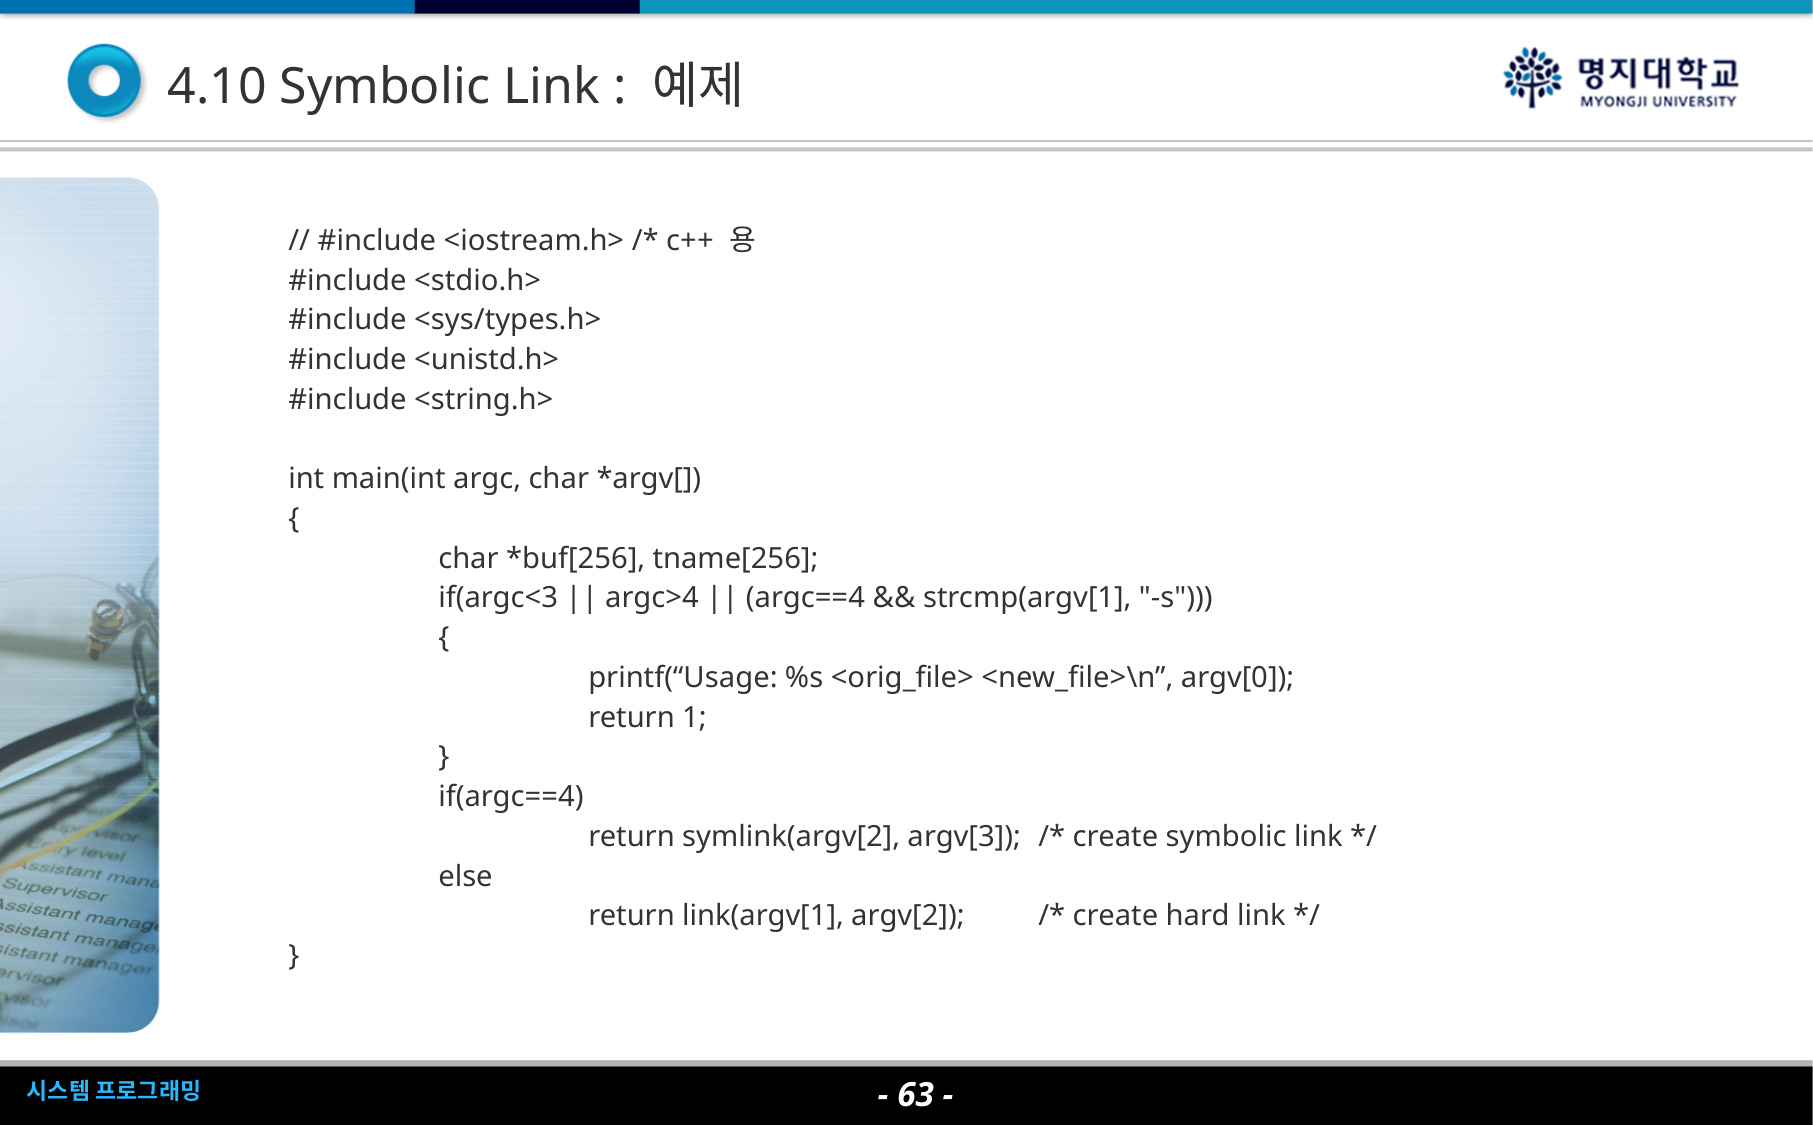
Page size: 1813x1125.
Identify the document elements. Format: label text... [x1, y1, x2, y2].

text_box 4.10 Symbolic Link : 예제 [150, 37, 1797, 129]
picture [0, 0, 1813, 1125]
table_header // #include <iostream.h> /* c++ 용 #include <stdio.h> #include <sys/types.h> #include <unistd.h> #include <string.h> int main(int argc, char *argv[]) { char *buf[256], tname[256]; if(argc<3 || argc>4 || (argc==4 && strcmp(argv[1], "-s"))) { printf(“Usage: %s <orig_file> <new_file>\n”, argv[0]); return 1; } if(argc==4) return symlink(argv[2], argv[3]); /* create symbolic link */ else return link(argv[1], argv[2]); /* create hard link */ } [273, 209, 1623, 1014]
text_box - <숫자> - [819, 1065, 1012, 1125]
